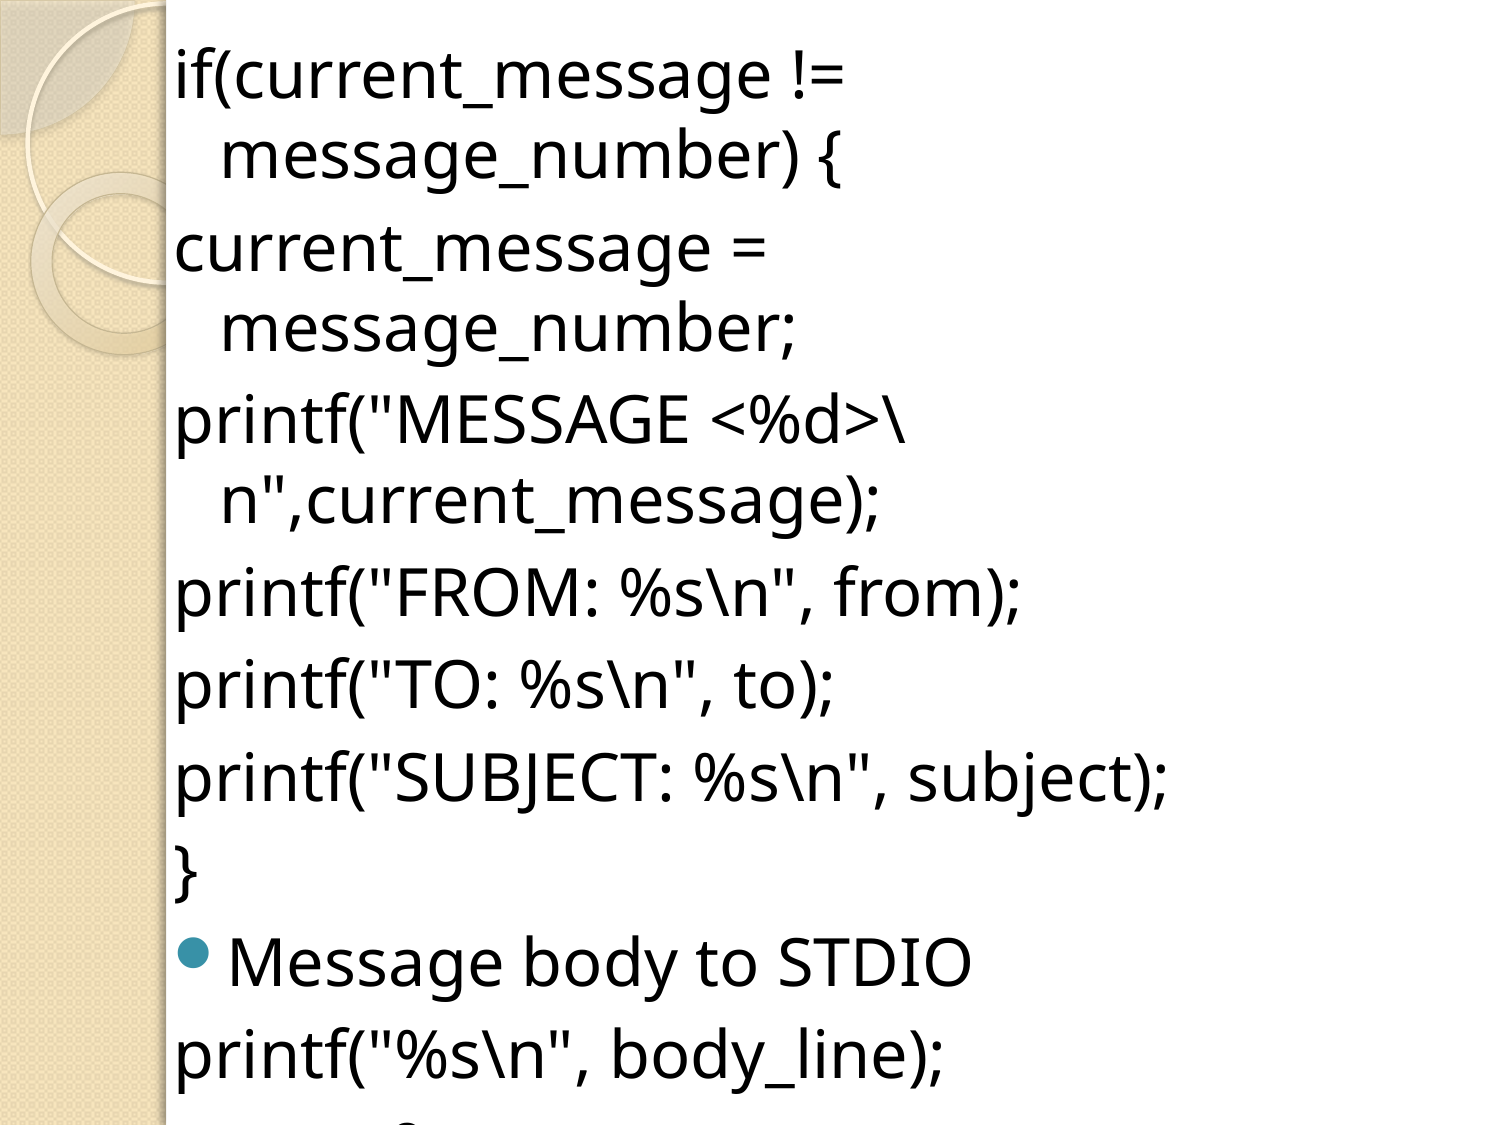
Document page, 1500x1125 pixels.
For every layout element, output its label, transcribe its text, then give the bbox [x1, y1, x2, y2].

list if(current_message != message_number) { current_message = message_number; printf("MESSAGE <%d>\n",current_message); printf("FROM: %s\n", from); printf("TO: %s\n", to); printf("SUBJECT: %s\n", subject); } Message body to STDIO printf("%s\n", body_line); return 0; } [144, 24, 1375, 813]
